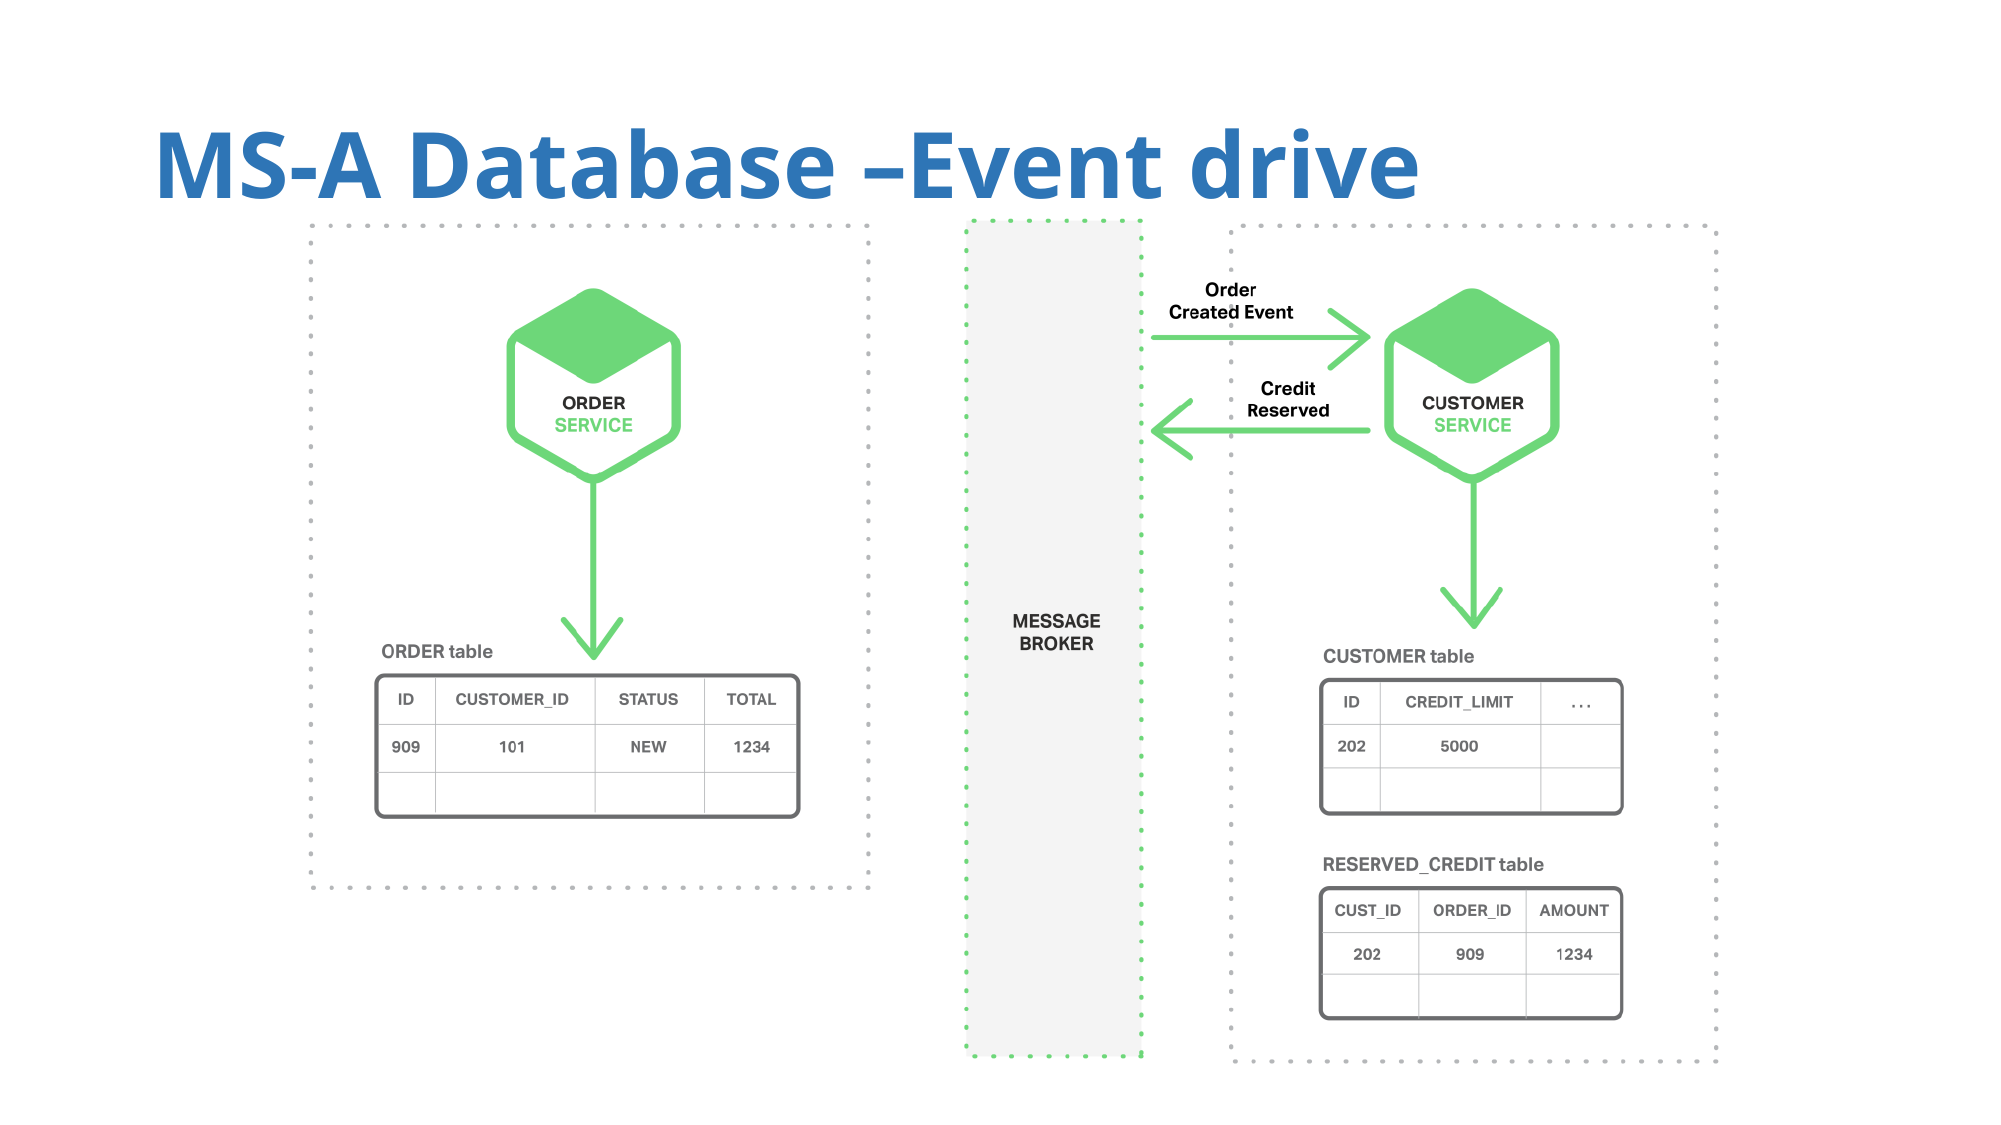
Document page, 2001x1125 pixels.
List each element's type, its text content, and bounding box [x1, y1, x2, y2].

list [269, 205, 1745, 1075]
title MS-A Database –Event drive [137, 59, 1863, 278]
